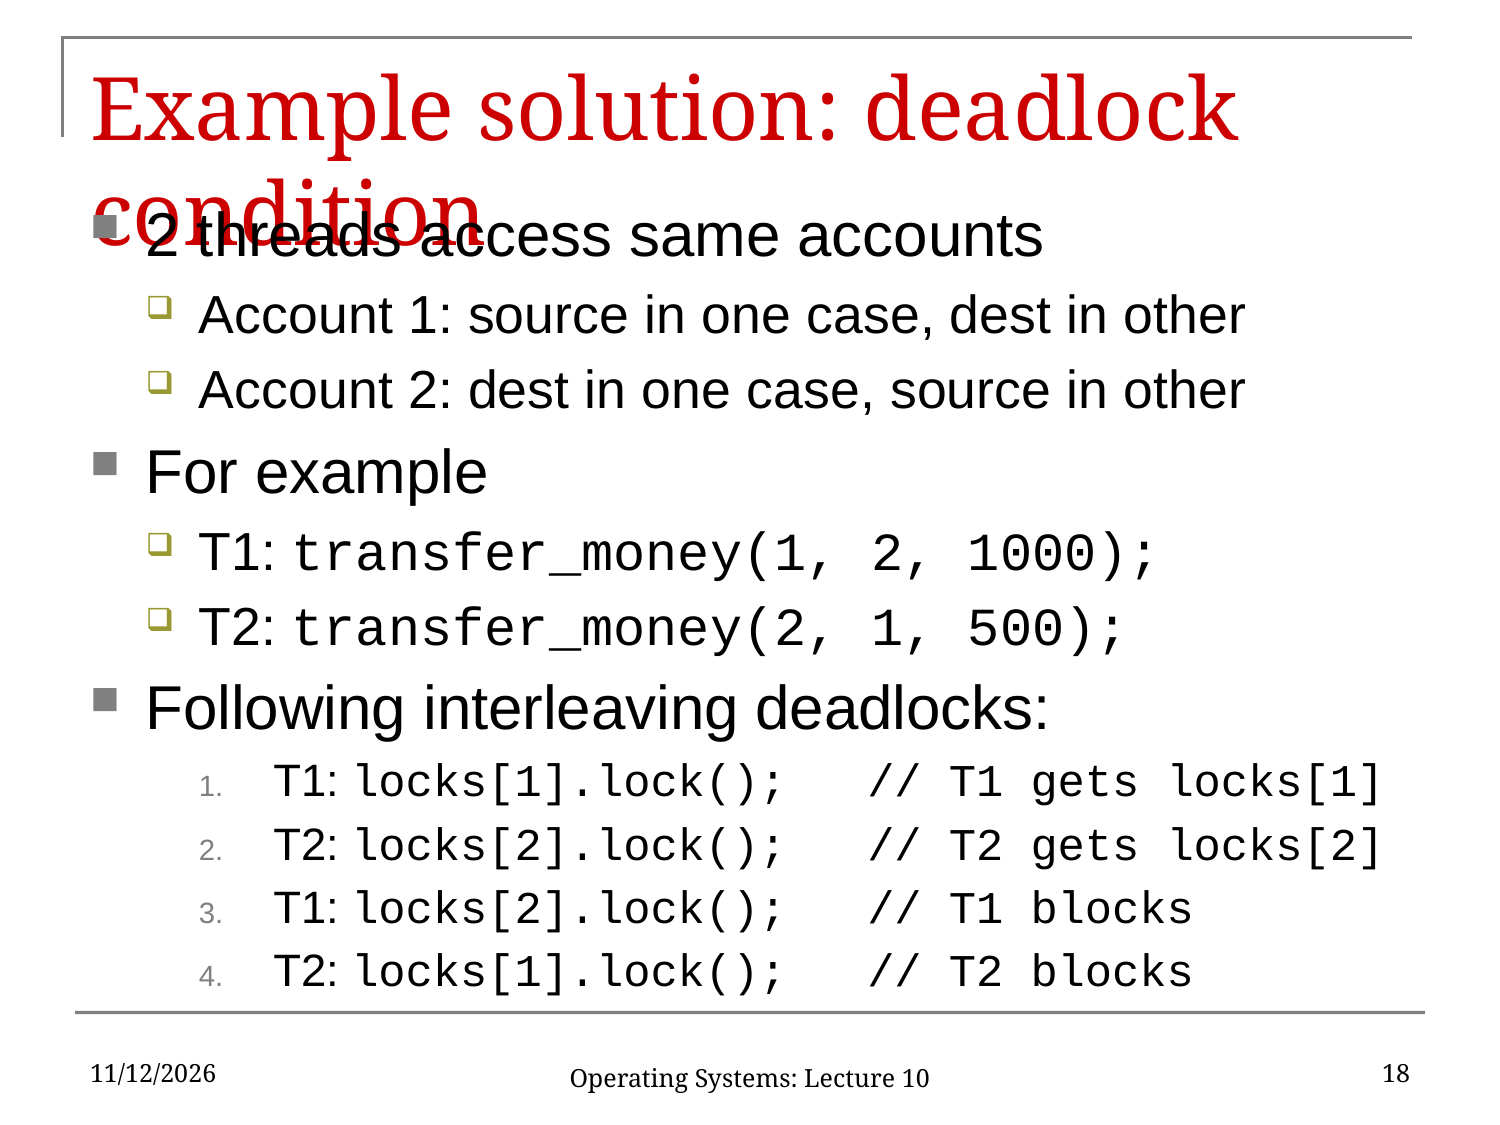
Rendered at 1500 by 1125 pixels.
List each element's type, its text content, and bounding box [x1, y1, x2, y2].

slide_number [74, 1023, 426, 1100]
title Example solution: deadlock condition [75, 45, 1425, 163]
slide_number 18 [1074, 1023, 1426, 1100]
list 2 threads access same accounts Account 1: source in one case, dest in other Account 2: dest in one case, source in other For example T1: transfer_money(1, 2, 1000); T2: transfer_money(2, 1, 500); Following interleaving deadlocks: T1: locks[1].lock(); // T1 gets locks[1] T2: locks[2].lock(); // T2 gets locks[2] T1: locks[2].lock(); // T1 blocks T2: locks[1].lock(); // T2 blocks [75, 187, 1425, 1006]
footer Operating Systems: Lecture 10 [512, 1024, 988, 1101]
